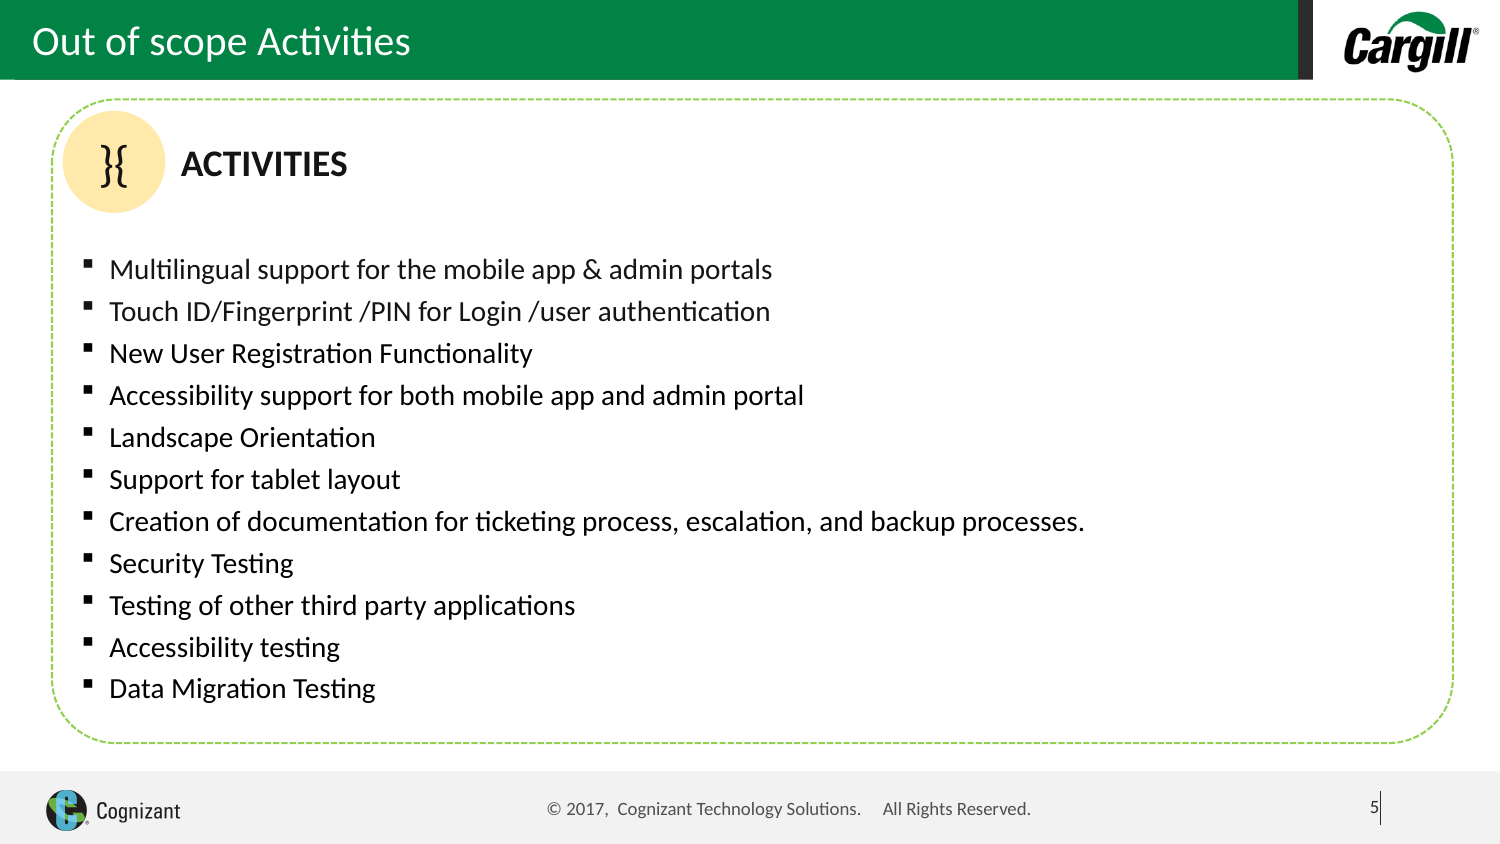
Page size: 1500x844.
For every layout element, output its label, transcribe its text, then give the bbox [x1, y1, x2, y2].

text_box Multilingual support for the mobile app & admin portals Touch ID/Fingerprint /PIN for Login /user authentication New User Registration Functionality Accessibility support for both mobile app and admin portal Landscape Orientation Support for tablet layout Creation of documentation for ticketing process, escalation, and backup processes. Security Testing Testing of other third party applications Accessibility testing Data Migration Testing [66, 721, 1415, 754]
text_box }{ [62, 110, 166, 213]
title Out of scope Activities [17, 1, 1202, 77]
picture [1342, 9, 1480, 74]
picture [40, 786, 185, 834]
text_box [51, 99, 1453, 744]
